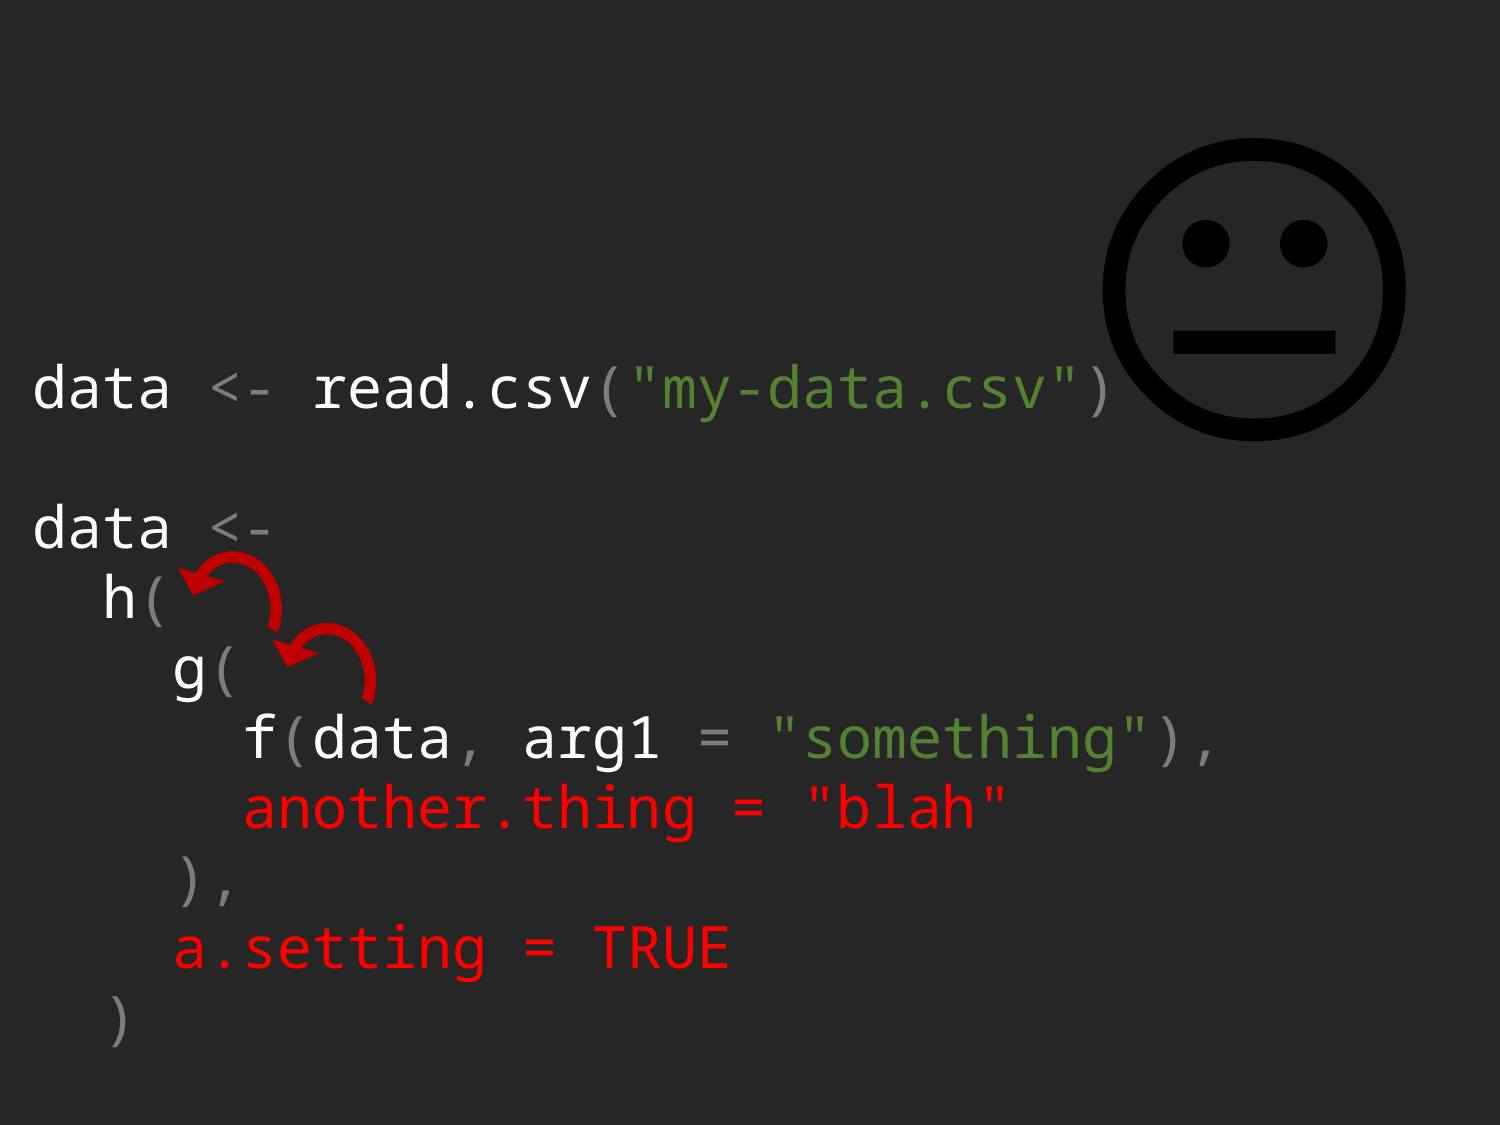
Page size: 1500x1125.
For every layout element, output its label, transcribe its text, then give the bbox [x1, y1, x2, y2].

text_box [269, 621, 378, 706]
text_box data <- read.csv("my-data.csv") data <- h( g( f(data, arg1 = "something"), another.thing = "blah" ), a.setting = TRUE ) [17, 342, 1483, 1125]
text_box [175, 550, 283, 635]
text_box 😐 [1059, 63, 1450, 493]
